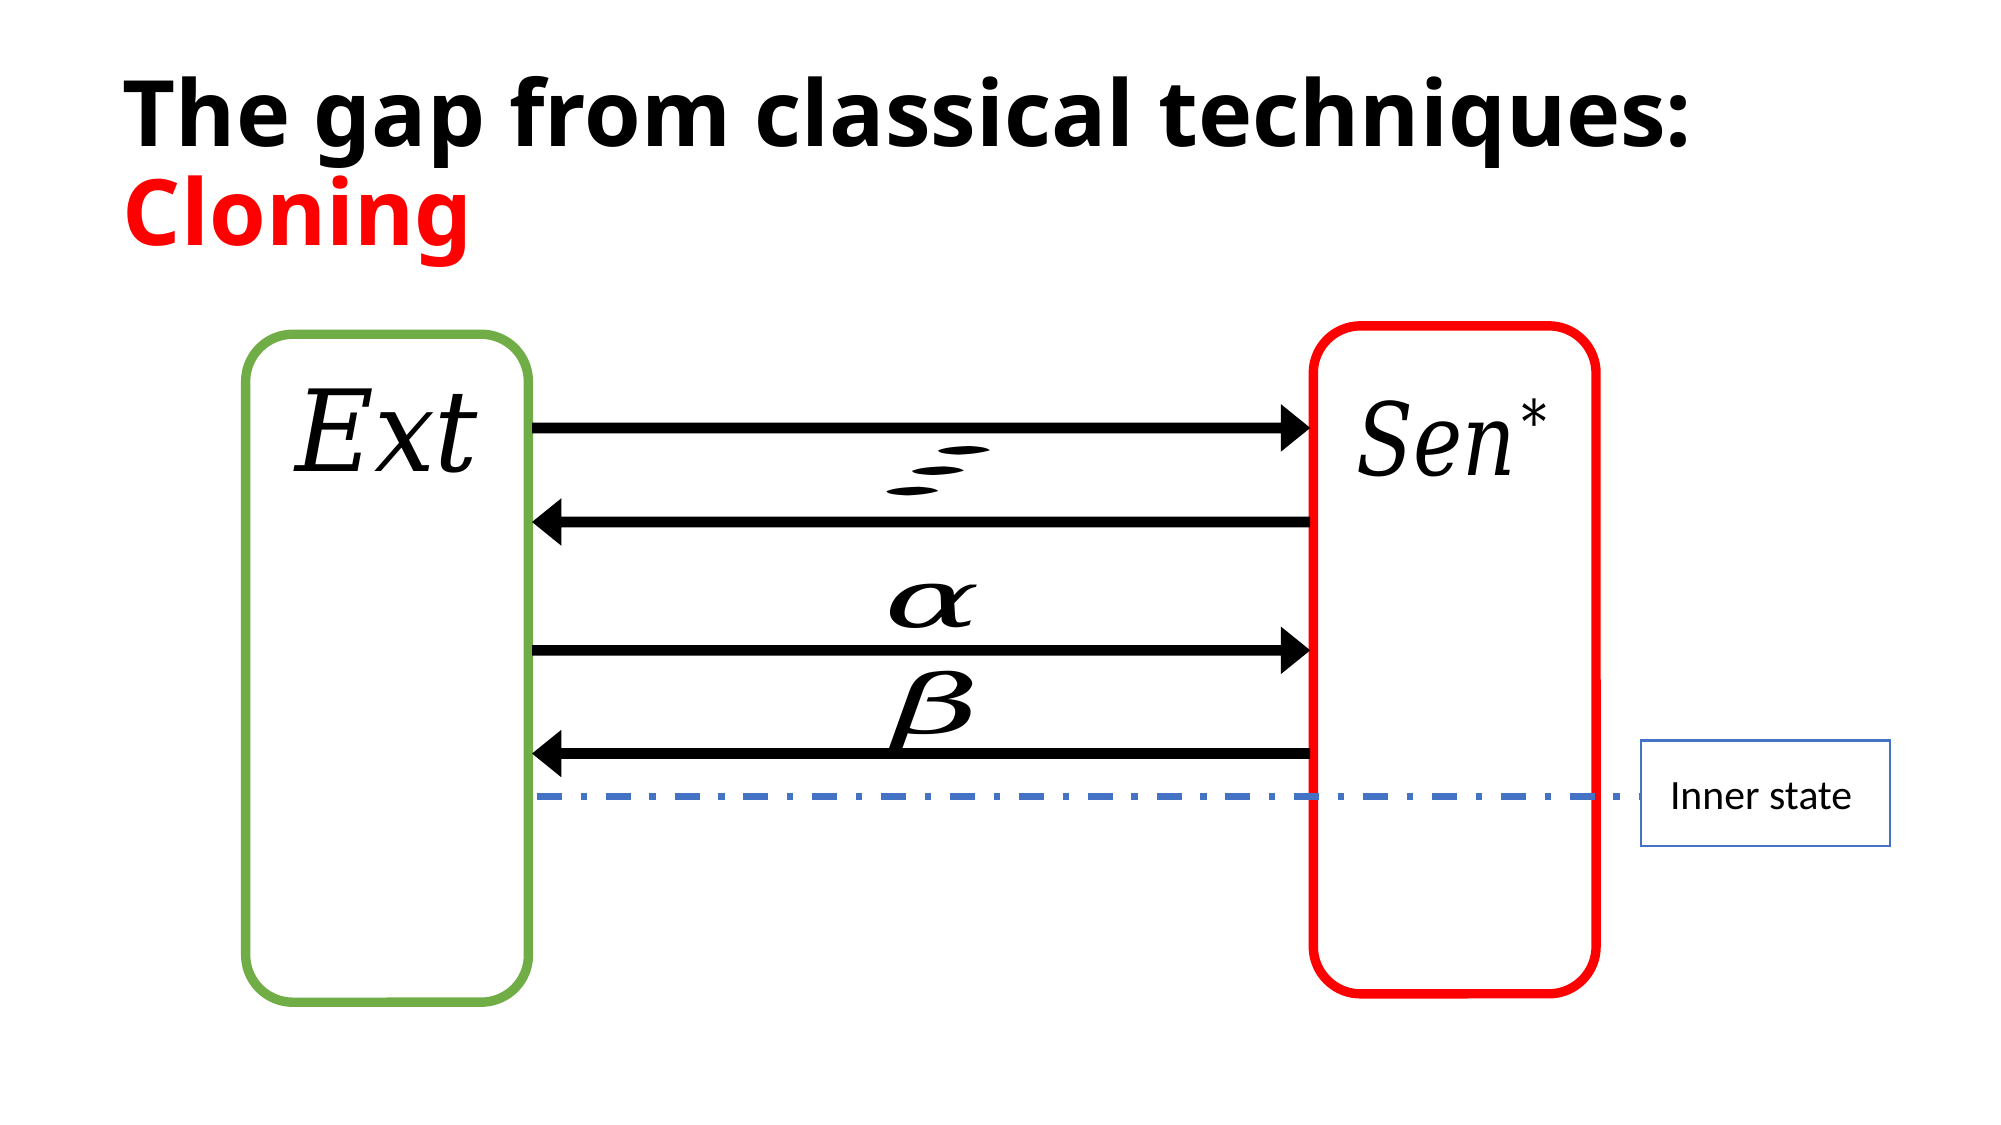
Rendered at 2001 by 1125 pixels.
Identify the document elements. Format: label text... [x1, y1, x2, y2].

title The gap from classical techniques: Cloning [107, 57, 1892, 275]
text_box [532, 404, 1311, 452]
text_box [532, 729, 1311, 778]
text_box [244, 333, 530, 1004]
text_box [532, 498, 1311, 546]
text_box [1312, 797, 1598, 995]
text_box [532, 626, 1311, 675]
text_box [1312, 324, 1598, 796]
